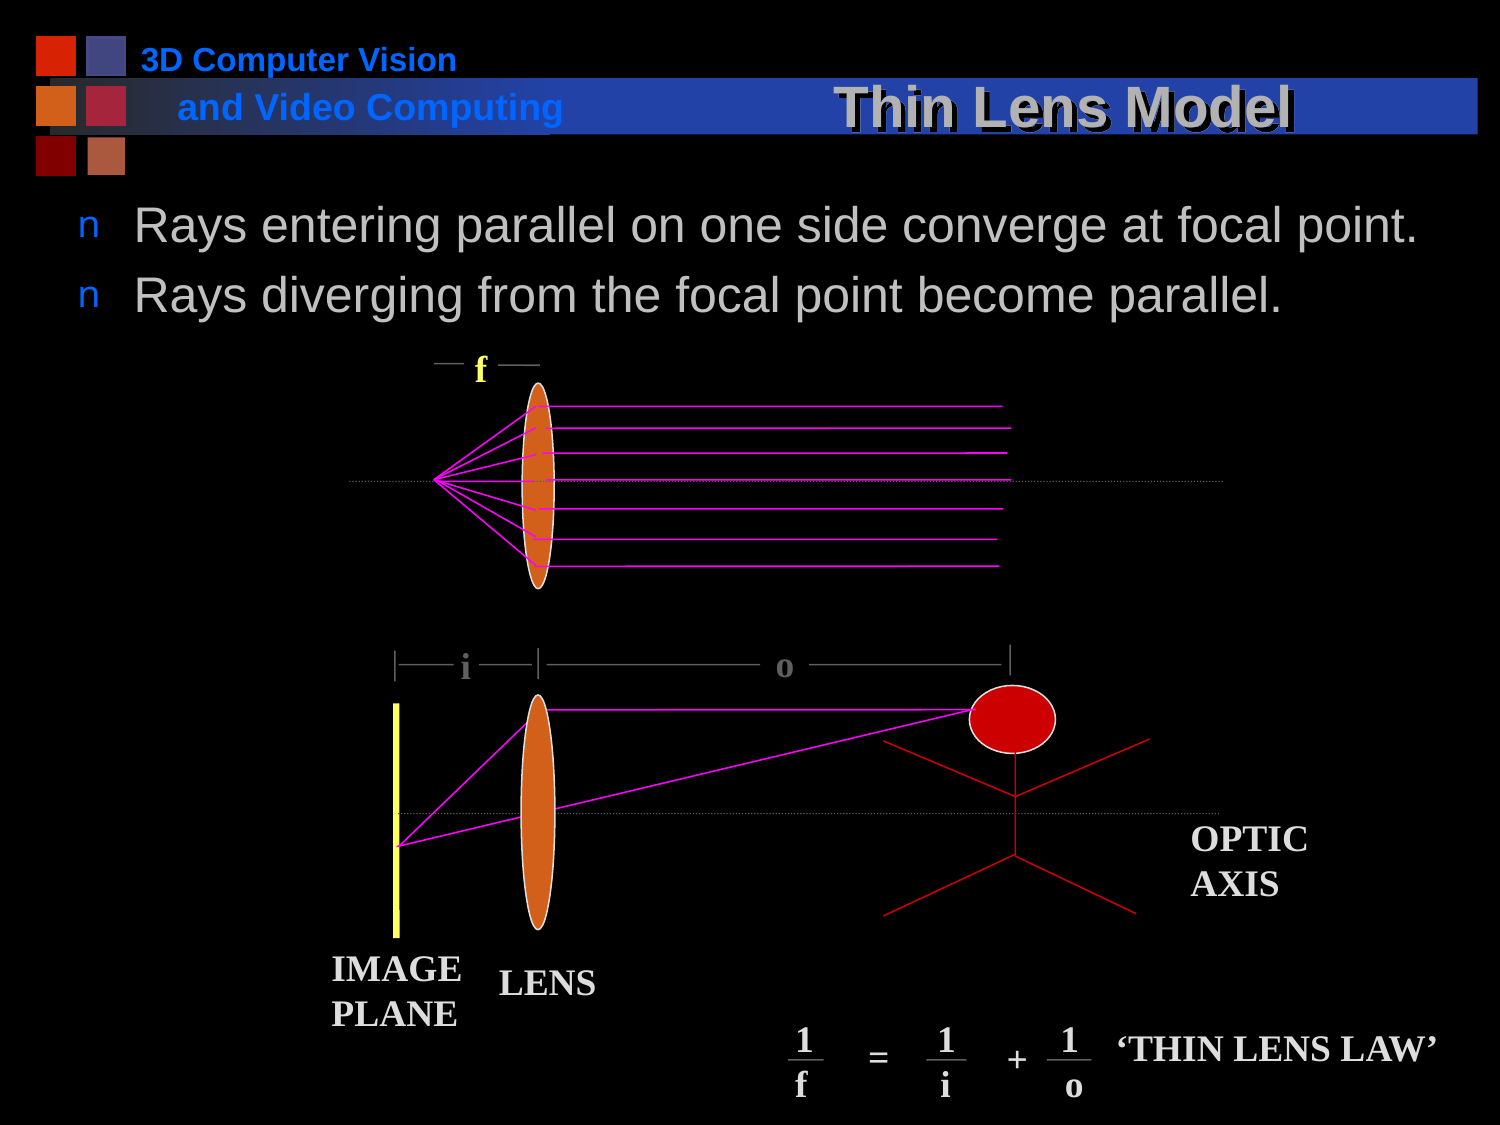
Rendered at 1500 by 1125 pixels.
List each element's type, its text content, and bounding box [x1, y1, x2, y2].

title Thin Lens Model [635, 46, 1492, 148]
list Rays entering parallel on one side converge at focal point. Rays diverging from the focal point become parallel. [61, 184, 1463, 574]
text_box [349, 337, 1226, 589]
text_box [316, 632, 1325, 1043]
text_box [781, 1006, 1457, 1113]
